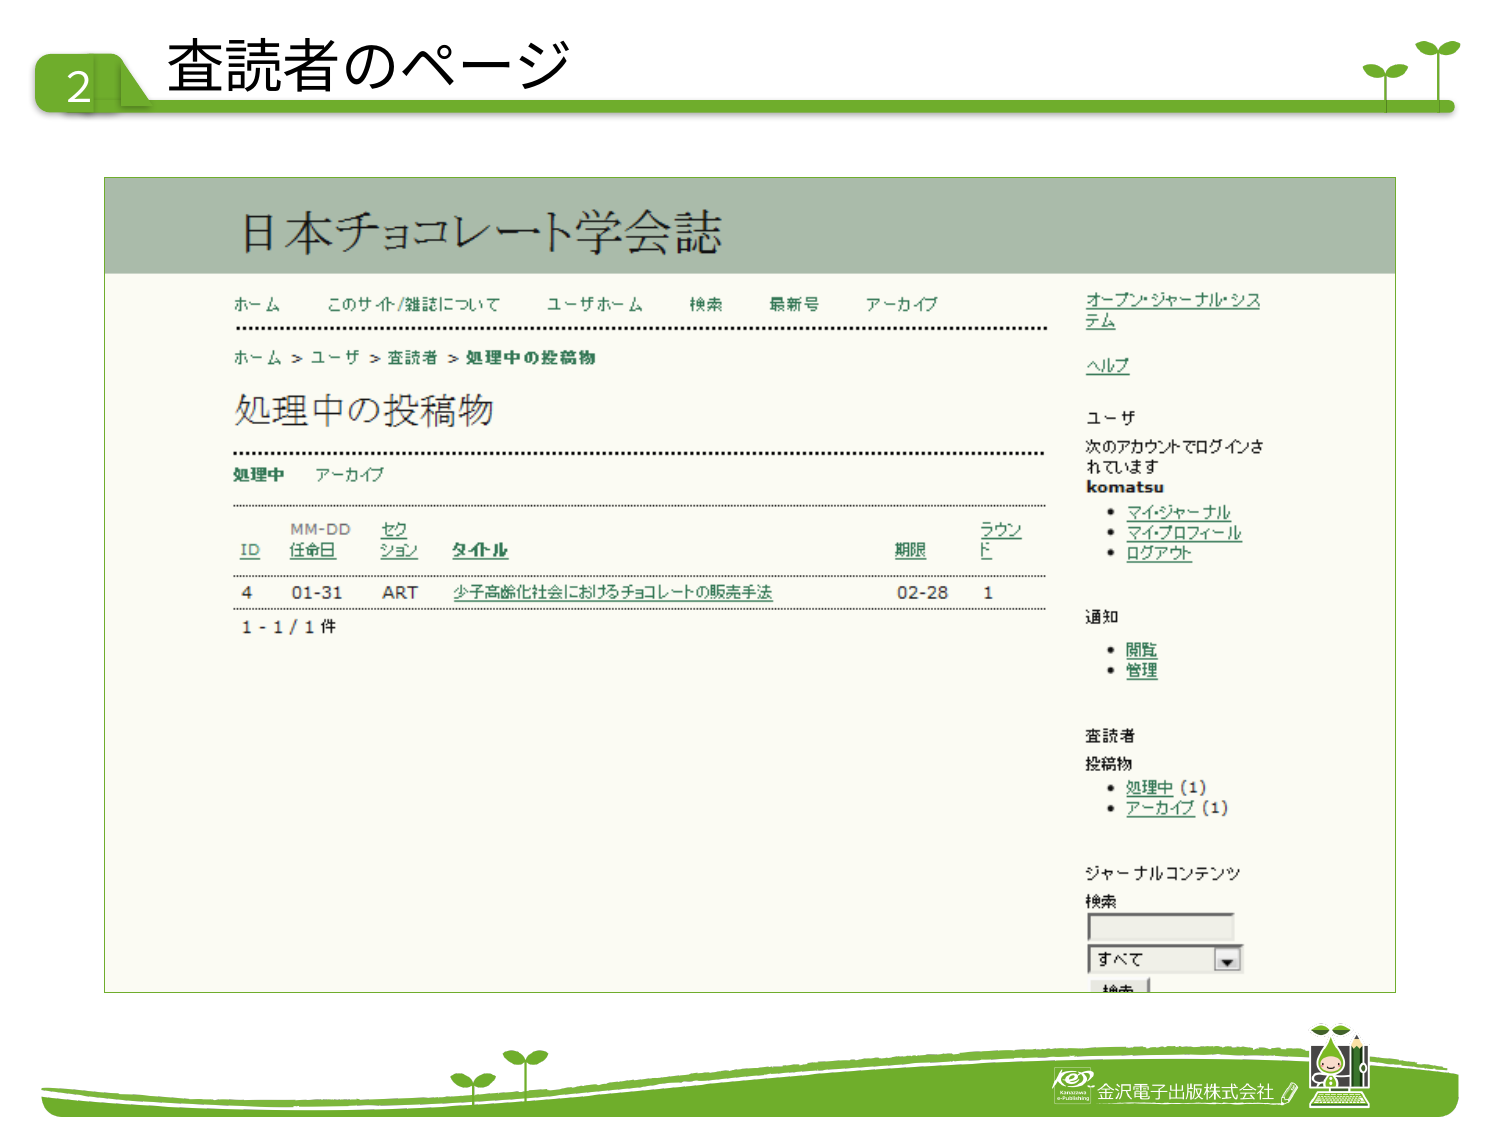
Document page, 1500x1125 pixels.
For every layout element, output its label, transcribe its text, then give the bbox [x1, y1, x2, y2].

text_box ２ [44, 53, 116, 118]
title 査読者のページ [151, 6, 1339, 107]
picture [1362, 41, 1461, 113]
picture [41, 176, 1459, 1117]
